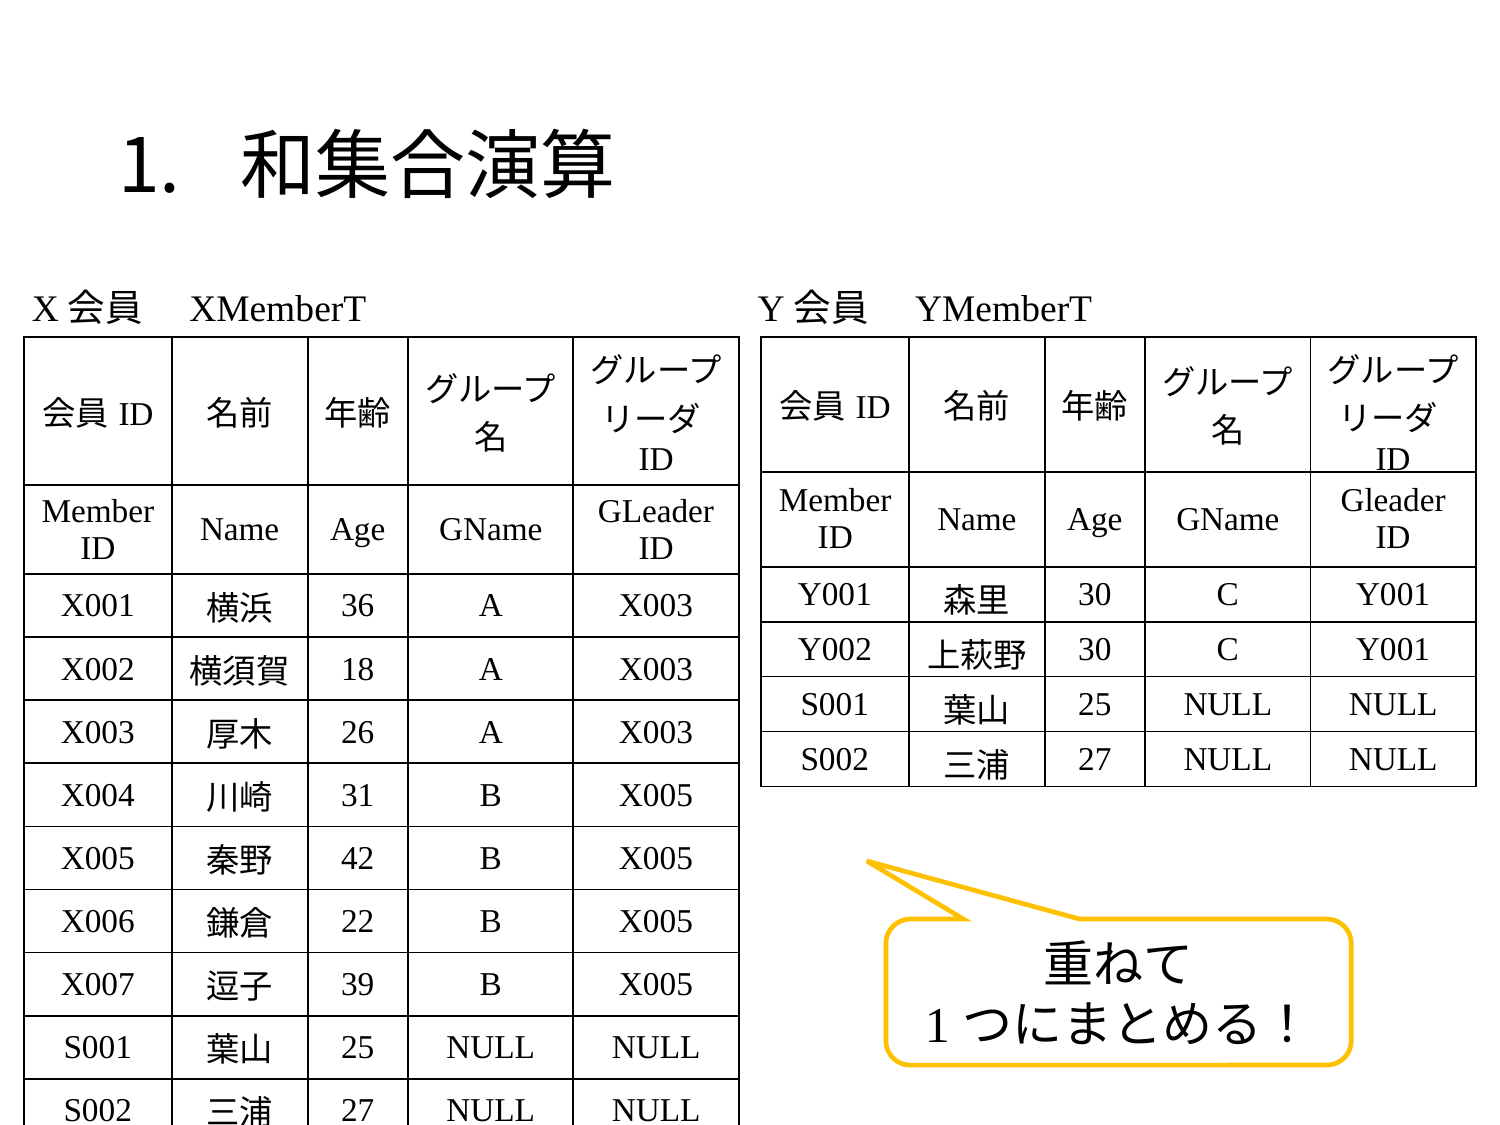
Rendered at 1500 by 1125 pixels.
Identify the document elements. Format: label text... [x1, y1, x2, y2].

title 和集合演算 [103, 59, 1397, 278]
text_box 重ねて 1つにまとめる！ [866, 859, 1353, 1067]
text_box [749, 276, 1476, 747]
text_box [24, 276, 739, 1022]
